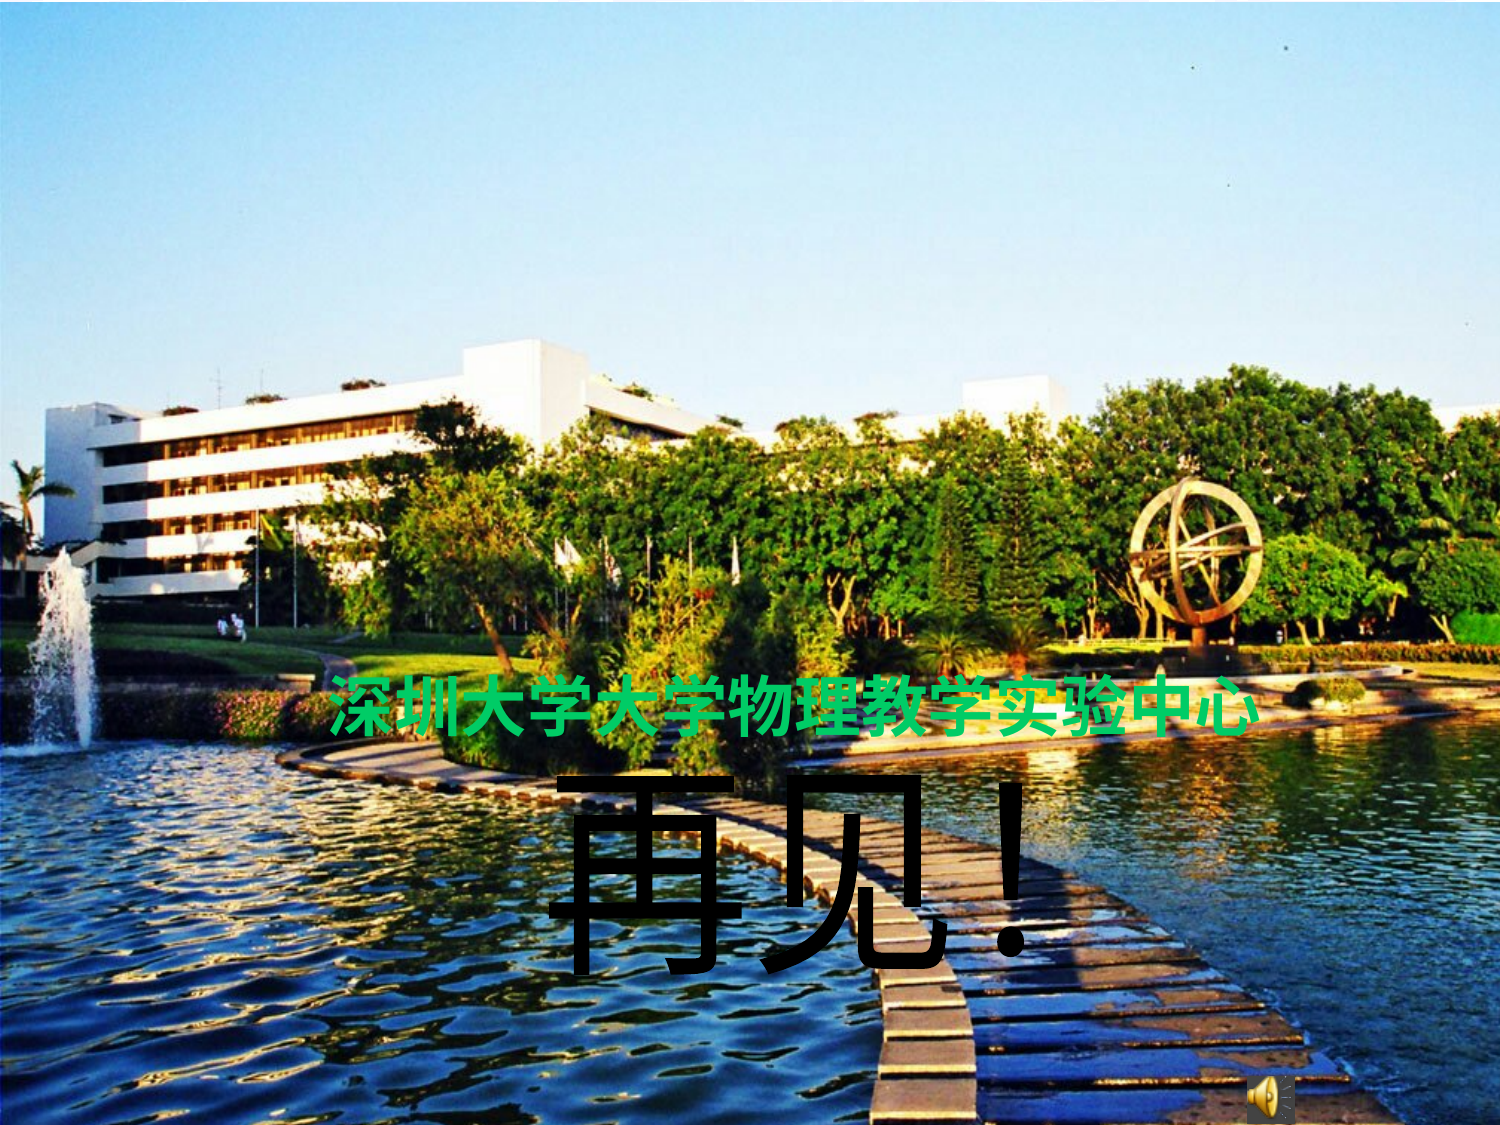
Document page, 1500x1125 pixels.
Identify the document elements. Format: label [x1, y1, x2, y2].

picture [0, 0, 1500, 1125]
text_box [312, 276, 1277, 753]
